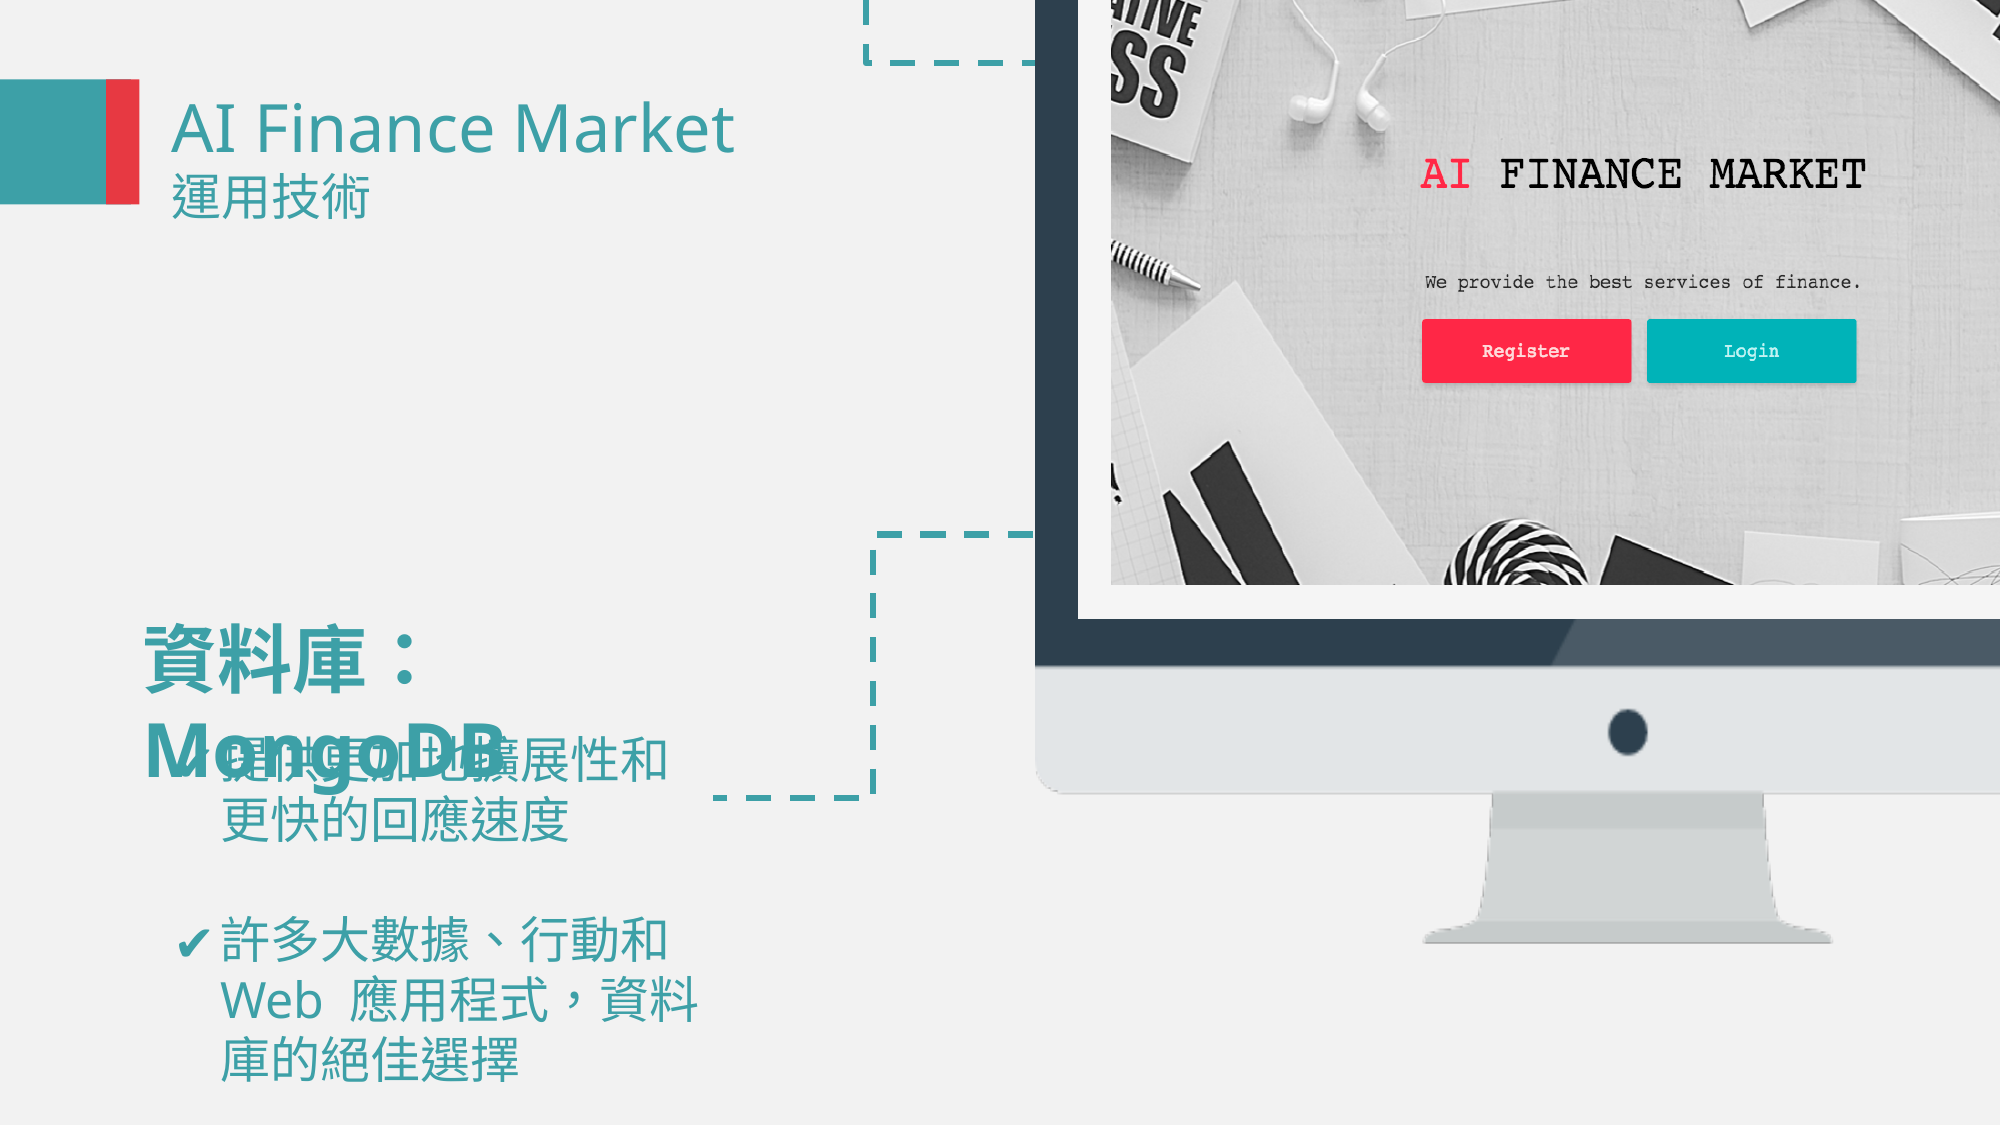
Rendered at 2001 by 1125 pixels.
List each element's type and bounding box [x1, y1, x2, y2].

text_box [0, 79, 140, 205]
text_box [0, 0, 2000, 1125]
